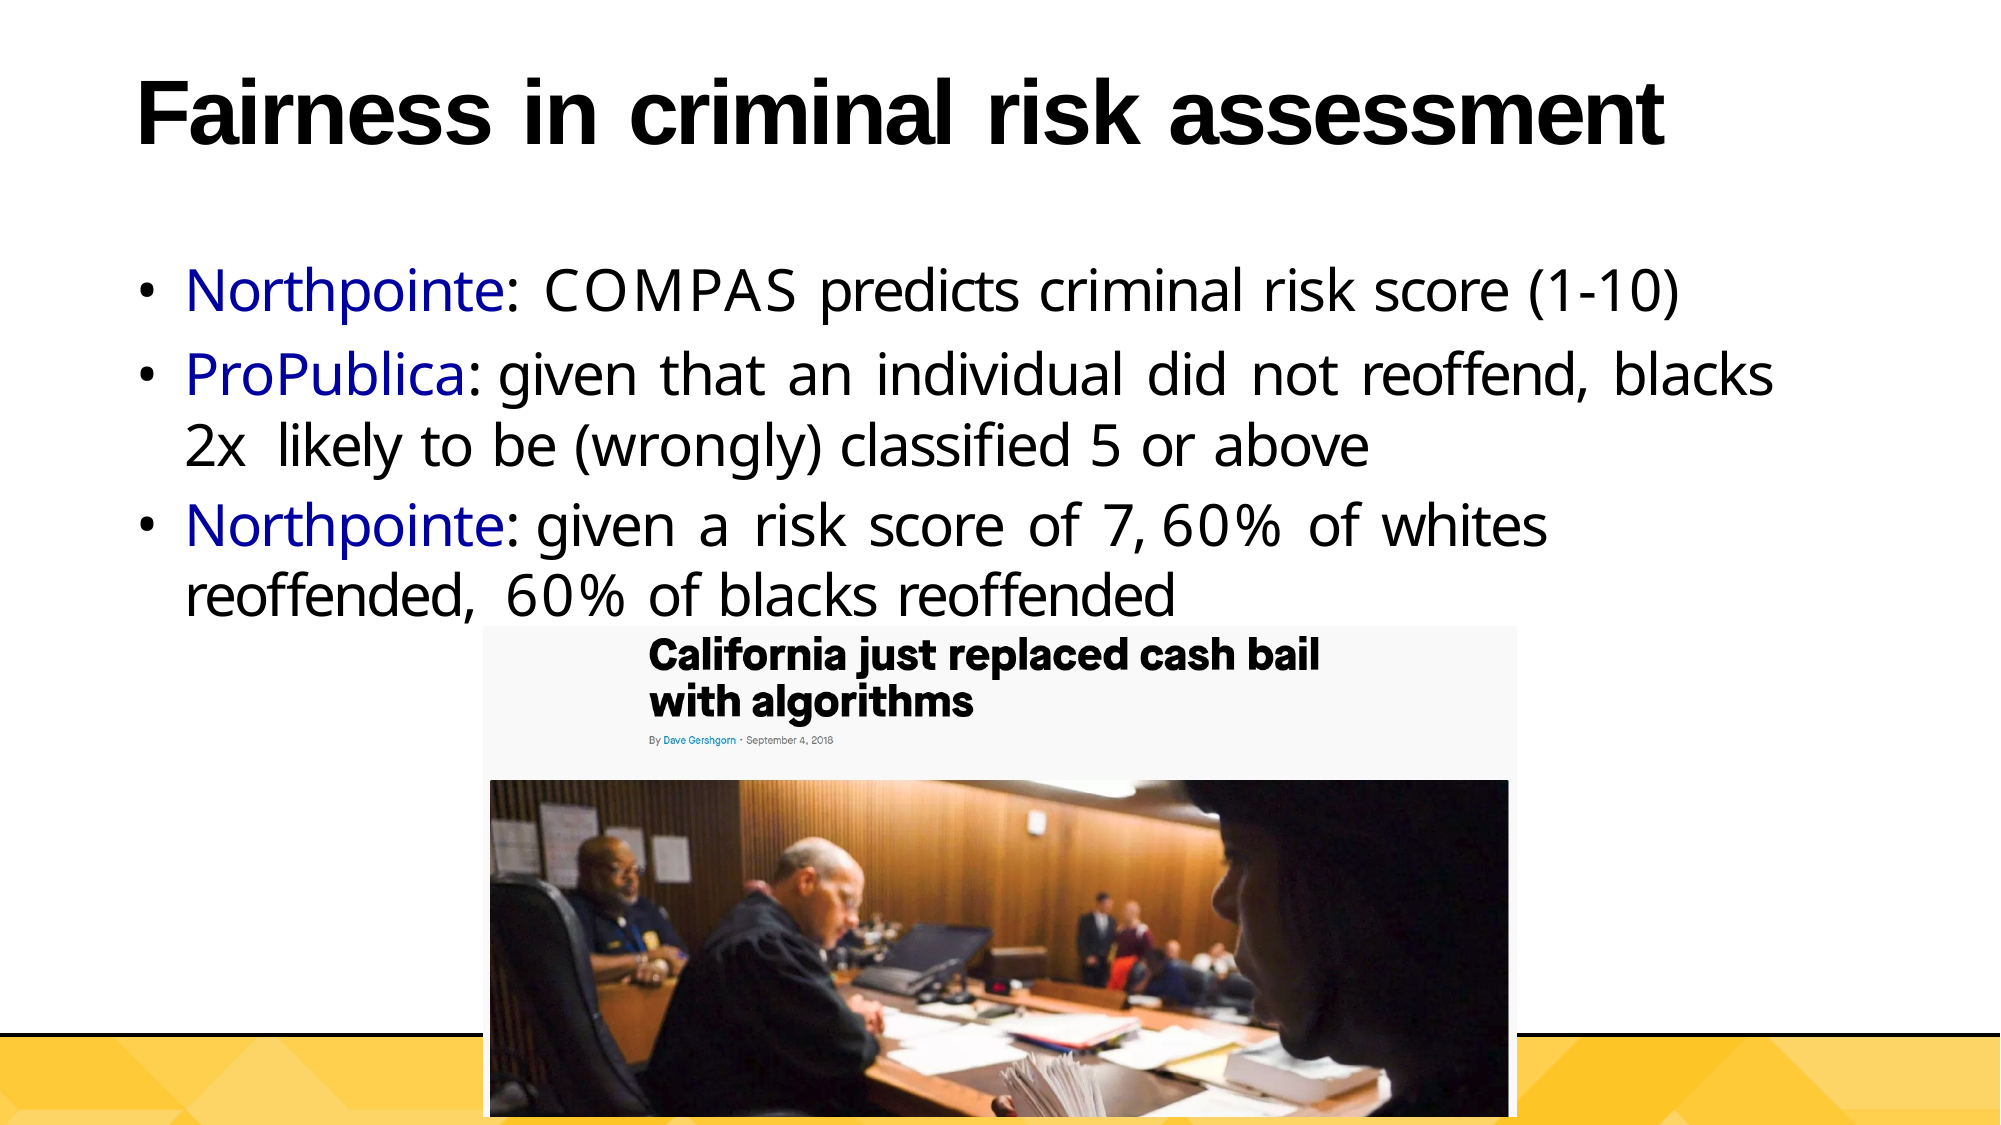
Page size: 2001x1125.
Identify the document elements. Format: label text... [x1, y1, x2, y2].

title Fairness in criminal risk assessment [120, 58, 1846, 194]
picture [483, 626, 1517, 1117]
list Northpointe: COMPAS predicts criminal risk score (1-10) ProPublica: given that an individual did not reoffend, blacks 2x likely to be (wrongly) classified 5 or above Northpointe: given a risk score of 7, 60% of whites reoffended, 60% of blacks reoffended [120, 253, 1819, 980]
